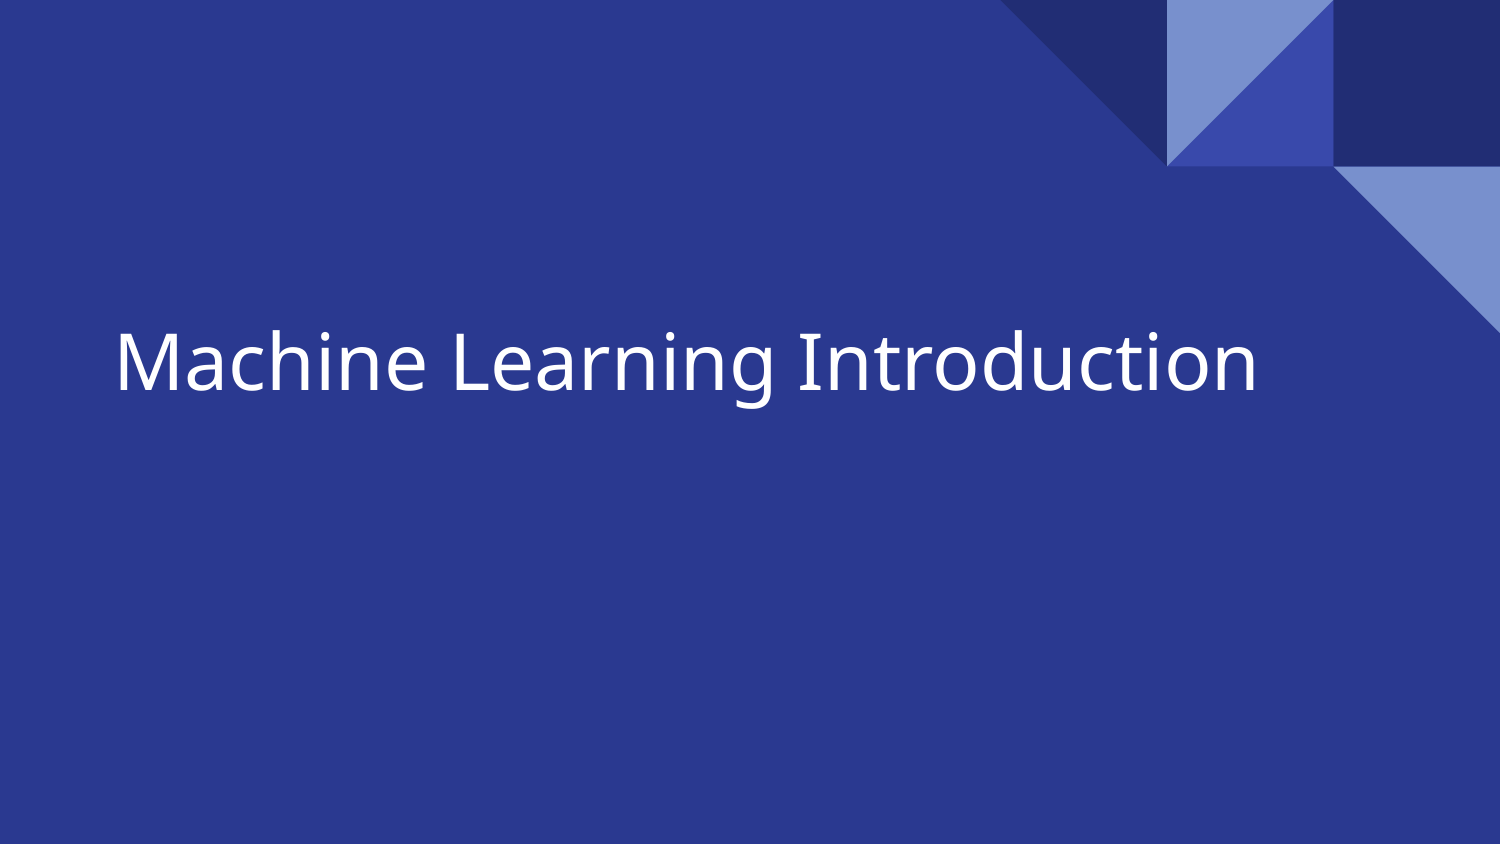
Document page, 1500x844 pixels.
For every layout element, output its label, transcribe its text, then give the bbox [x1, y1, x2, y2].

title Machine Learning Introduction [98, 291, 1447, 429]
